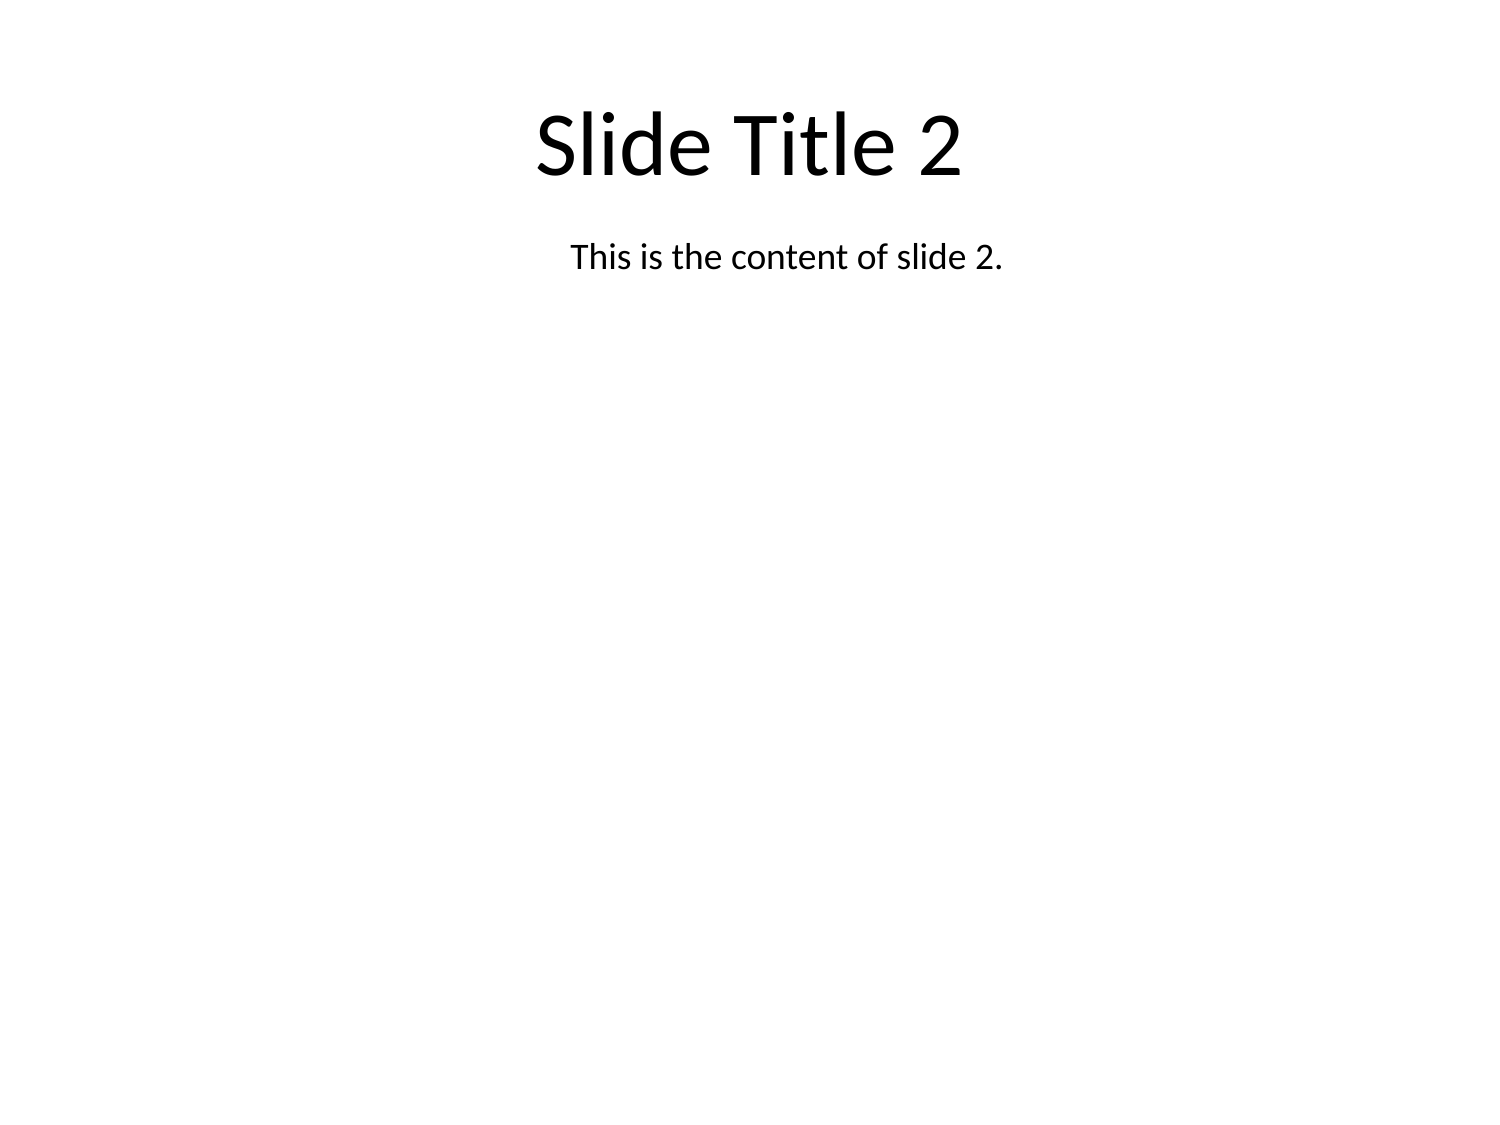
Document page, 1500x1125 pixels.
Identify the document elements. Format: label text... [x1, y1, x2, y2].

title Slide Title 2 [75, 45, 1425, 233]
text_box This is the content of slide 2. [555, 224, 1020, 285]
